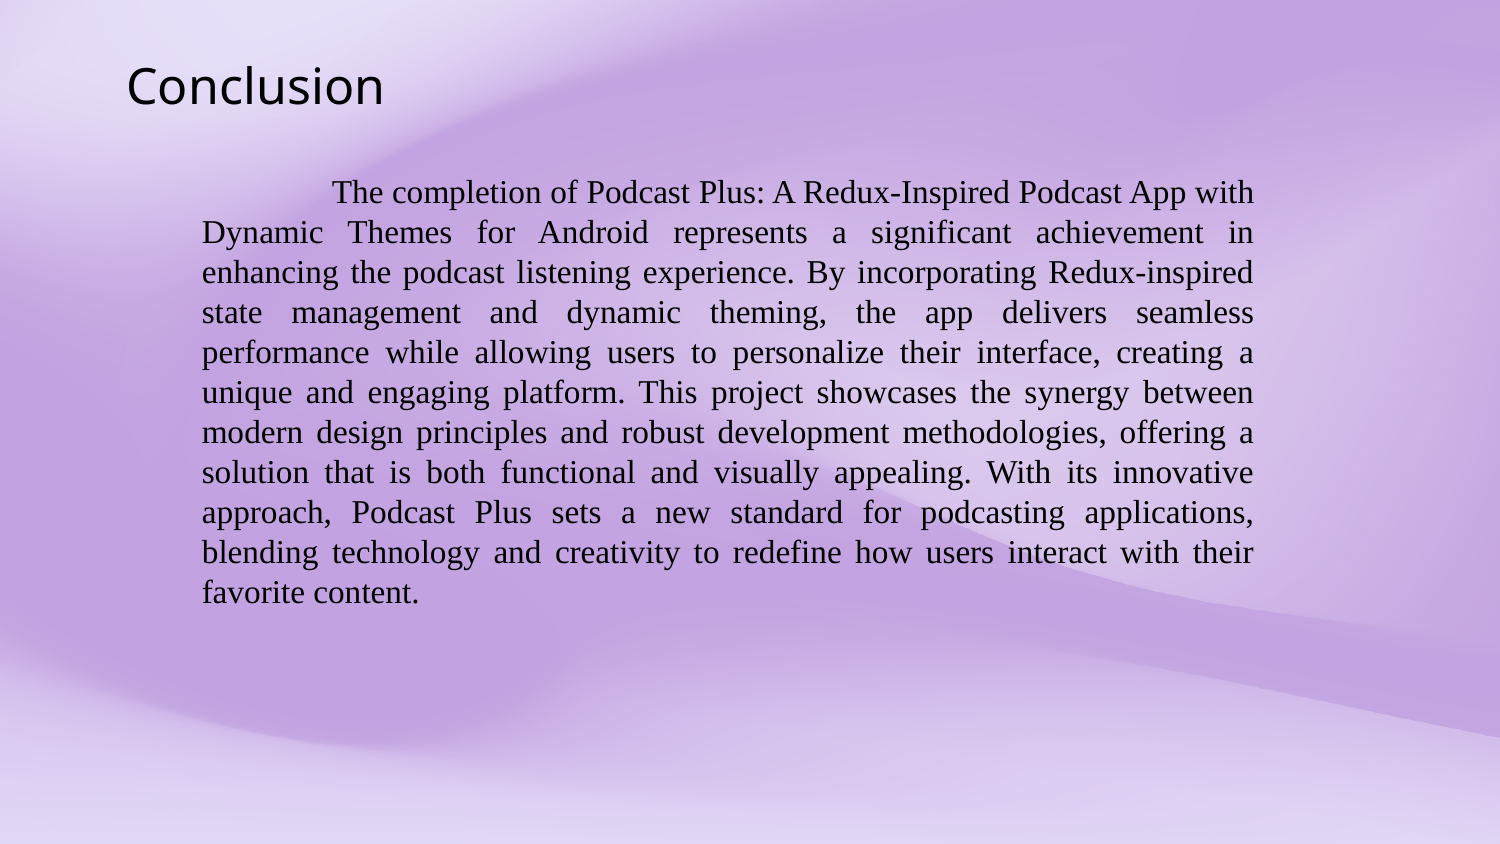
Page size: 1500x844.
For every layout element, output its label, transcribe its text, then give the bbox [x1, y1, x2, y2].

picture [0, 0, 1500, 844]
text_box Conclusion [111, 46, 446, 122]
text_box The completion of Podcast Plus: A Redux-Inspired Podcast App with Dynamic Themes for Android represents a significant achievement in enhancing the podcast listening experience. By incorporating Redux-inspired state management and dynamic theming, the app delivers seamless performance while allowing users to personalize their interface, creating a unique and engaging platform. This project showcases the synergy between modern design principles and robust development methodologies, offering a solution that is both functional and visually appealing. With its innovative approach, Podcast Plus sets a new standard for podcasting applications, blending technology and creativity to redefine how users interact with their favorite content. [187, 163, 1271, 618]
